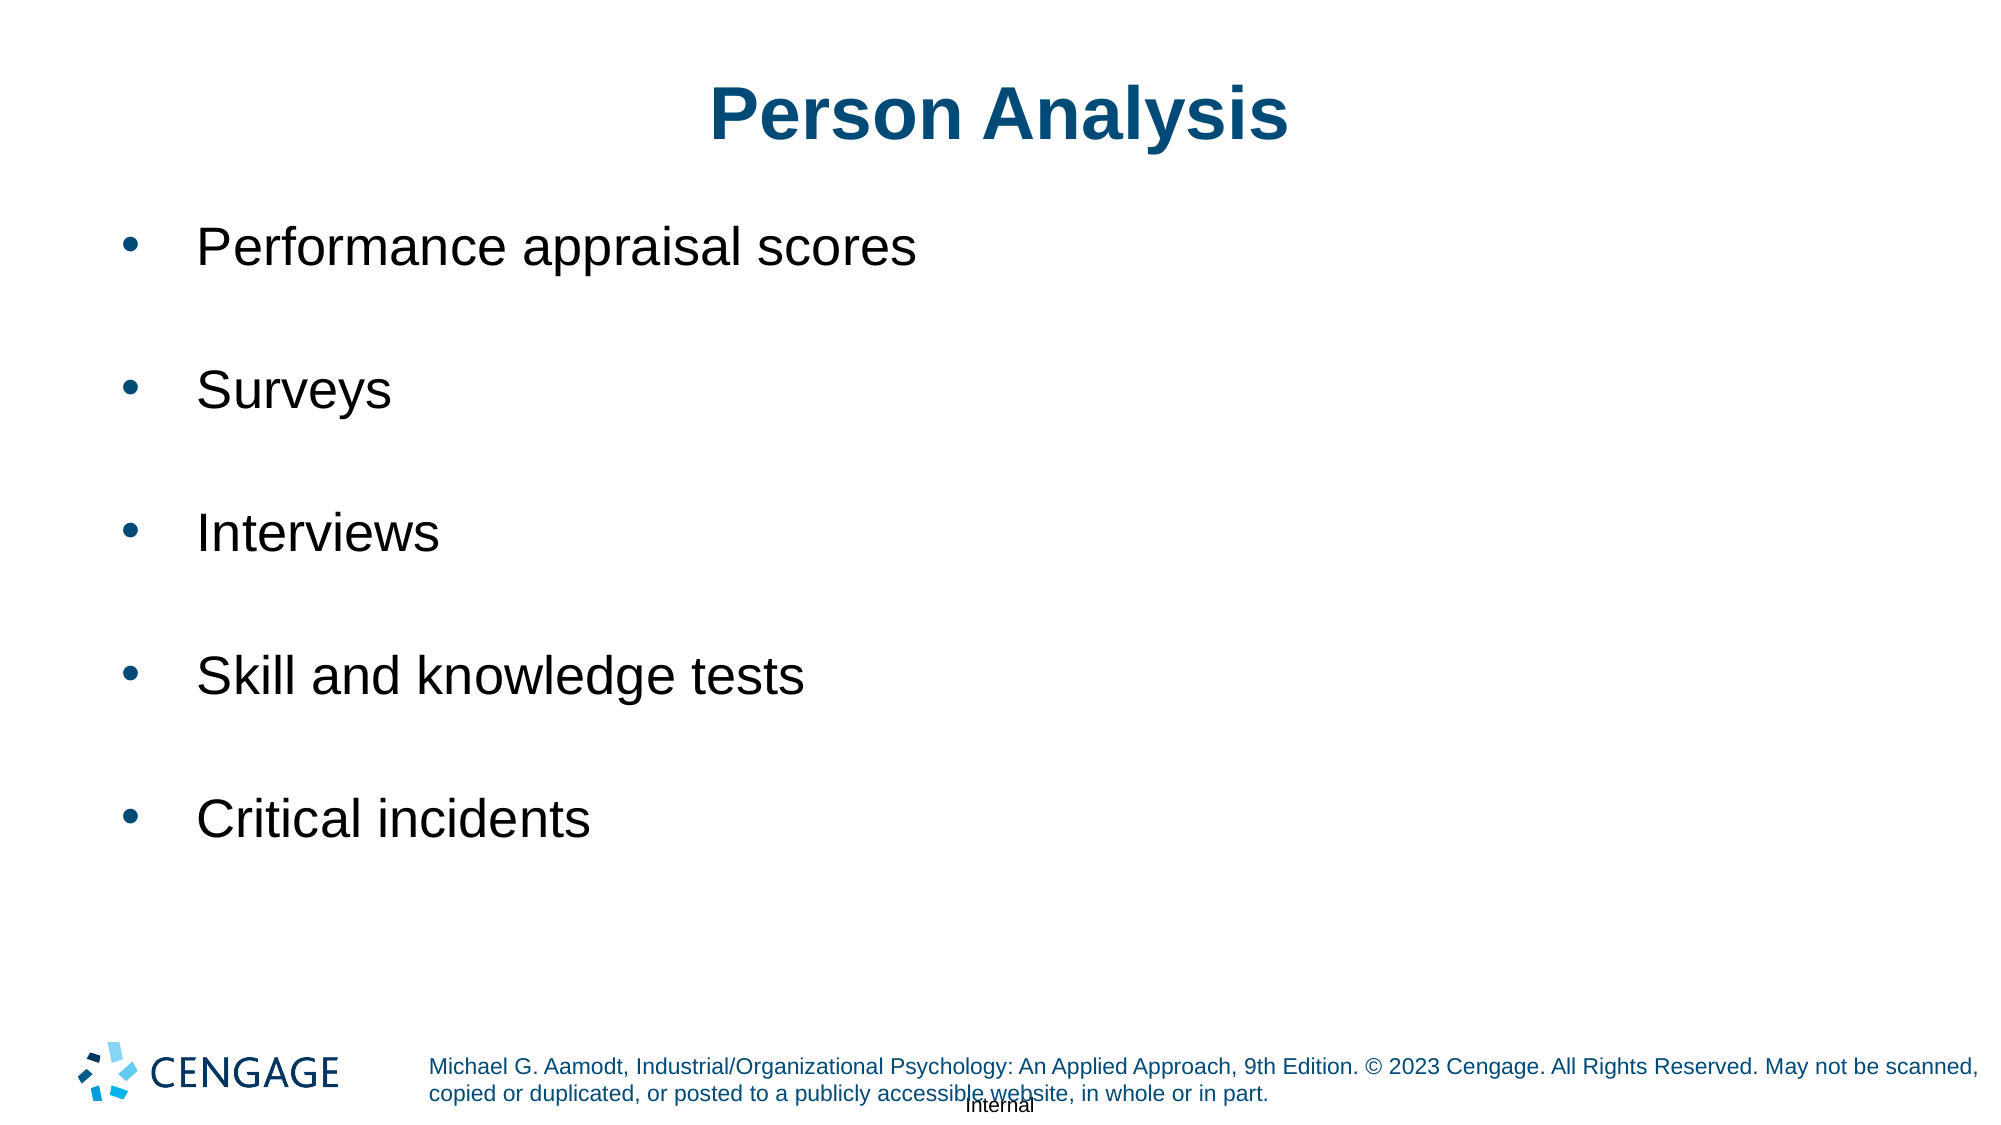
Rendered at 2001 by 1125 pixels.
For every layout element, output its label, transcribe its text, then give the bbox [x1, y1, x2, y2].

picture [78, 1042, 338, 1101]
list Performance appraisal scores Surveys Interviews Skill and knowledge tests Critical incidents [121, 211, 1880, 1000]
title Person Analysis [137, 59, 1863, 171]
